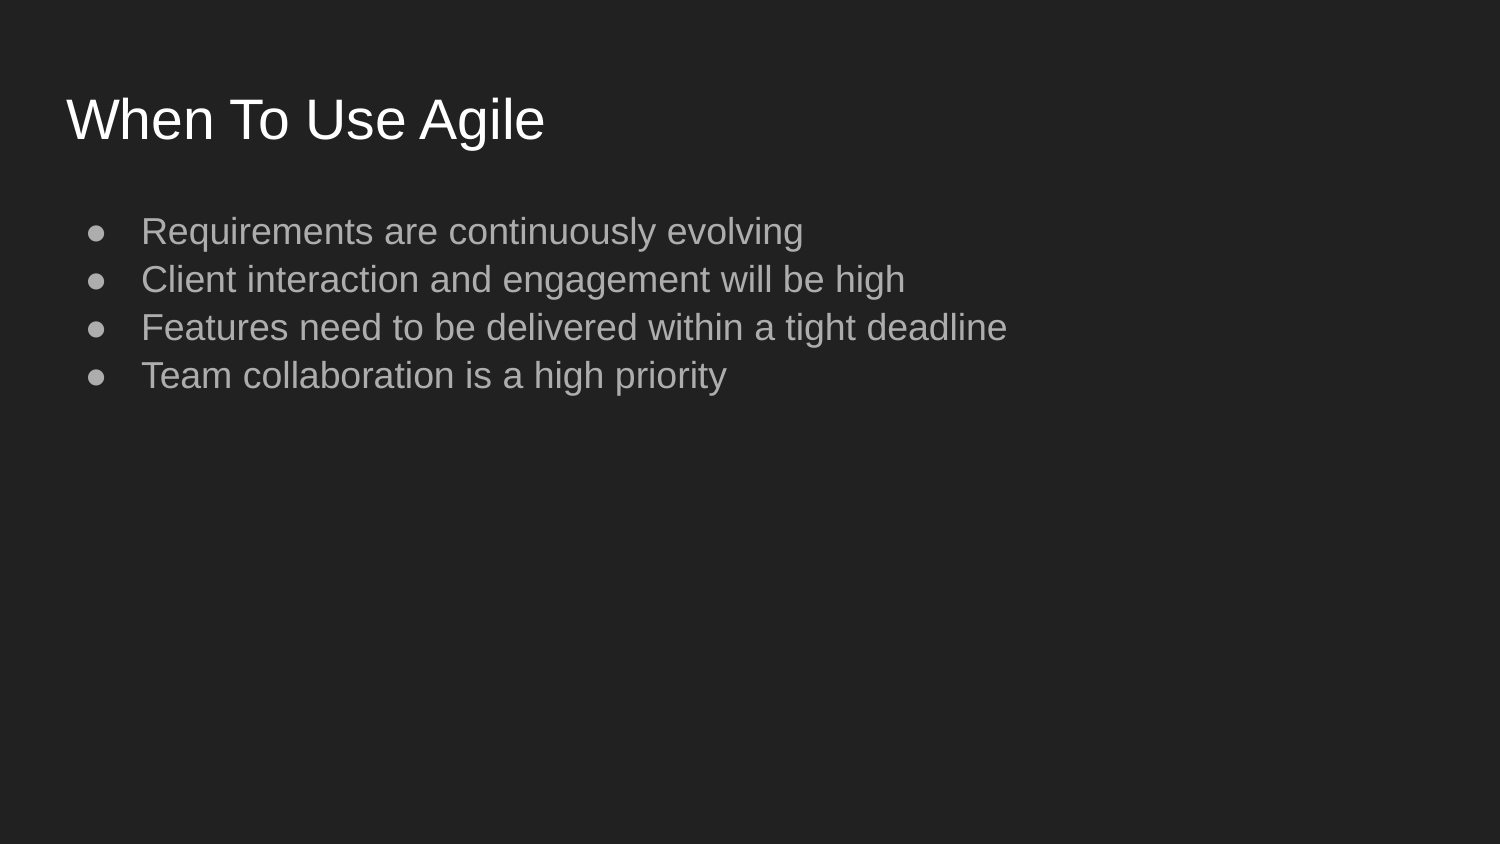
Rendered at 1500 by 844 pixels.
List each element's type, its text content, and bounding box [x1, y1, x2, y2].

title When To Use Agile [51, 72, 1449, 167]
list Requirements are continuously evolving Client interaction and engagement will be high Features need to be delivered within a tight deadline Team collaboration is a high priority [51, 189, 1449, 750]
